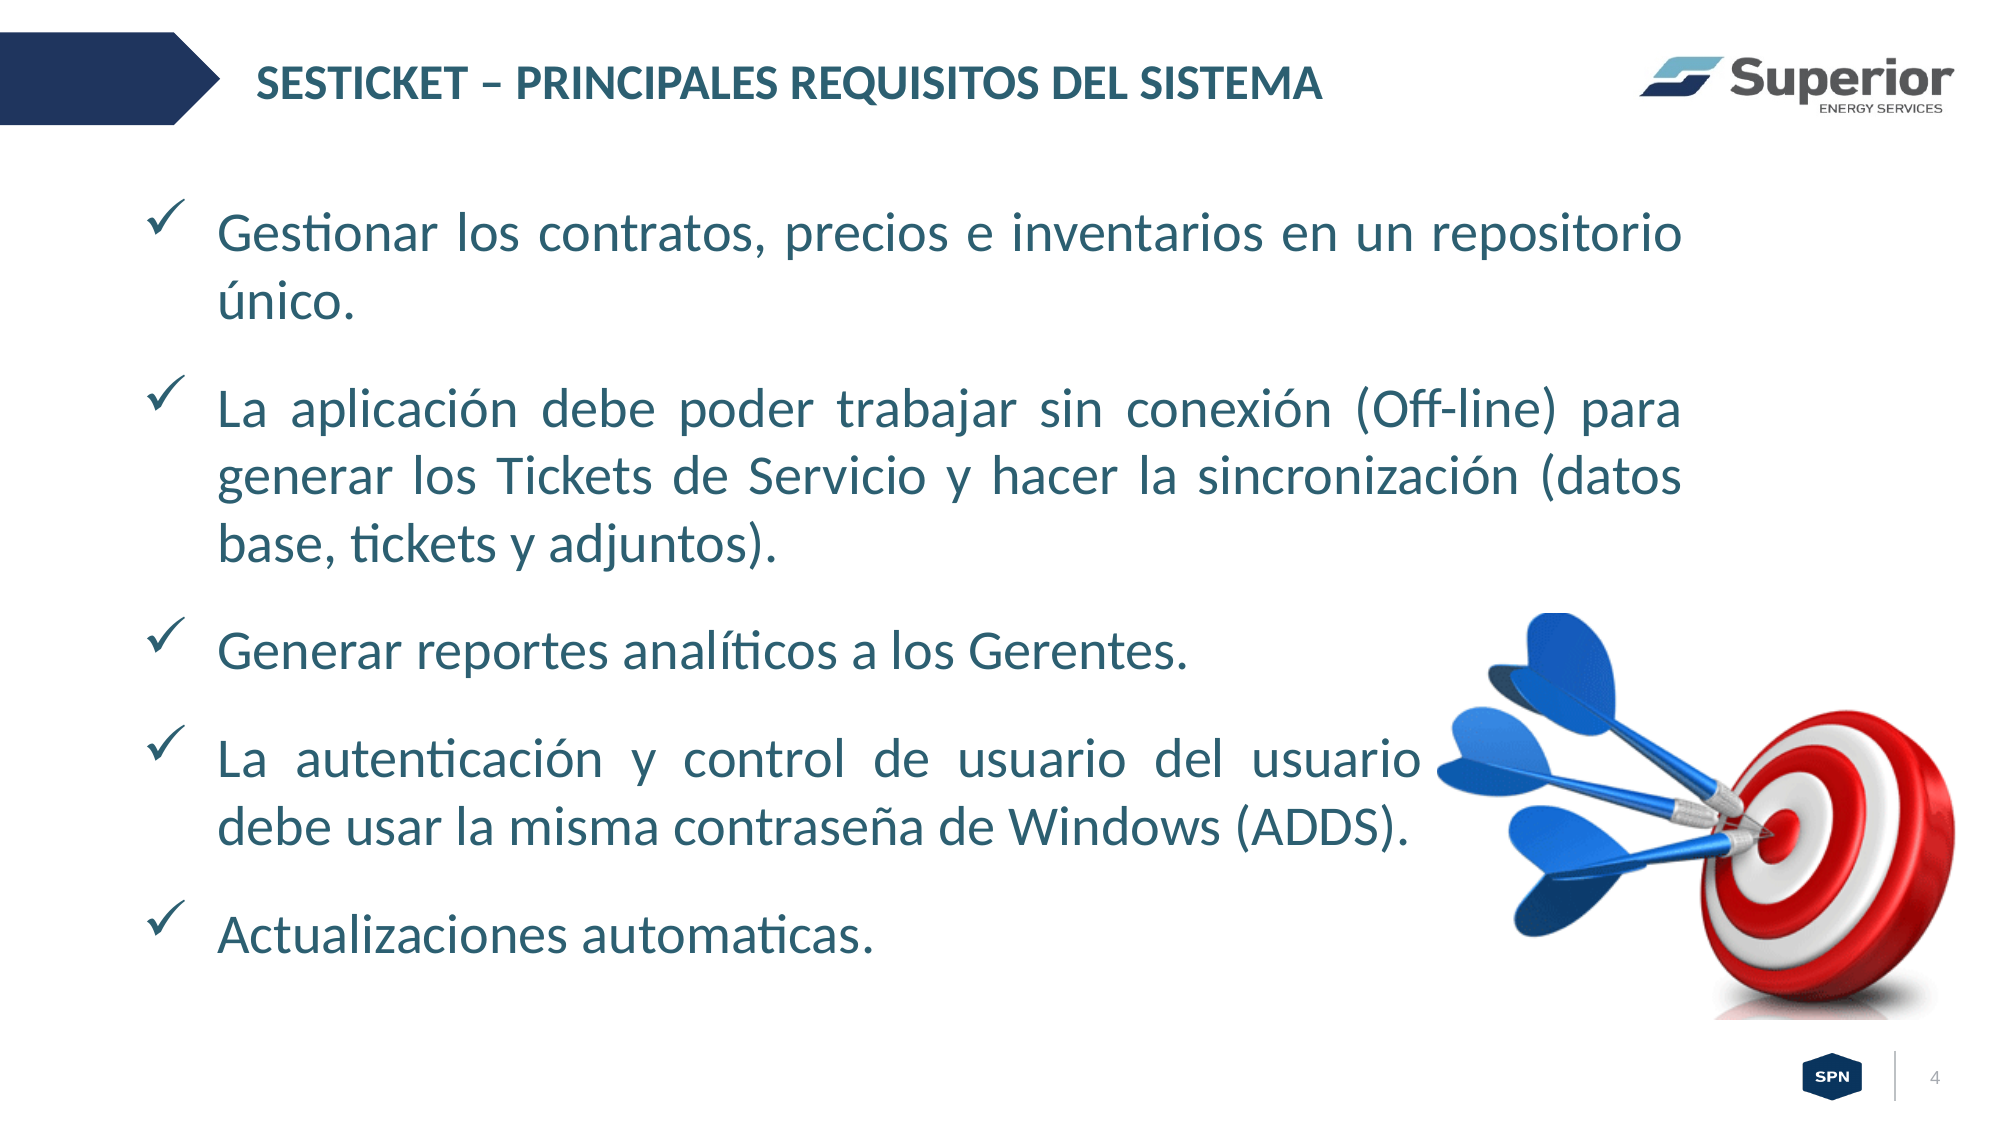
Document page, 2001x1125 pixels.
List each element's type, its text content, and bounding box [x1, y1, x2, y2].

list Gestionar los contratos, precios e inventarios en un repositorio único. La aplicación debe poder trabajar sin conexión (Off-line) para generar los Tickets de Servicio y hacer la sincronización (datos base, tickets y adjuntos). [127, 187, 1699, 528]
text_box Generar reportes analíticos a los Gerentes. La autenticación y control de usuario del usuario debe usar la misma contraseña de Windows (ADDS). Actualizaciones automaticas. [127, 569, 1438, 817]
picture [1437, 613, 1960, 1021]
title SESTicket – principales REQUISITOS del sistema [241, 32, 1505, 127]
picture [1598, 5, 1992, 153]
